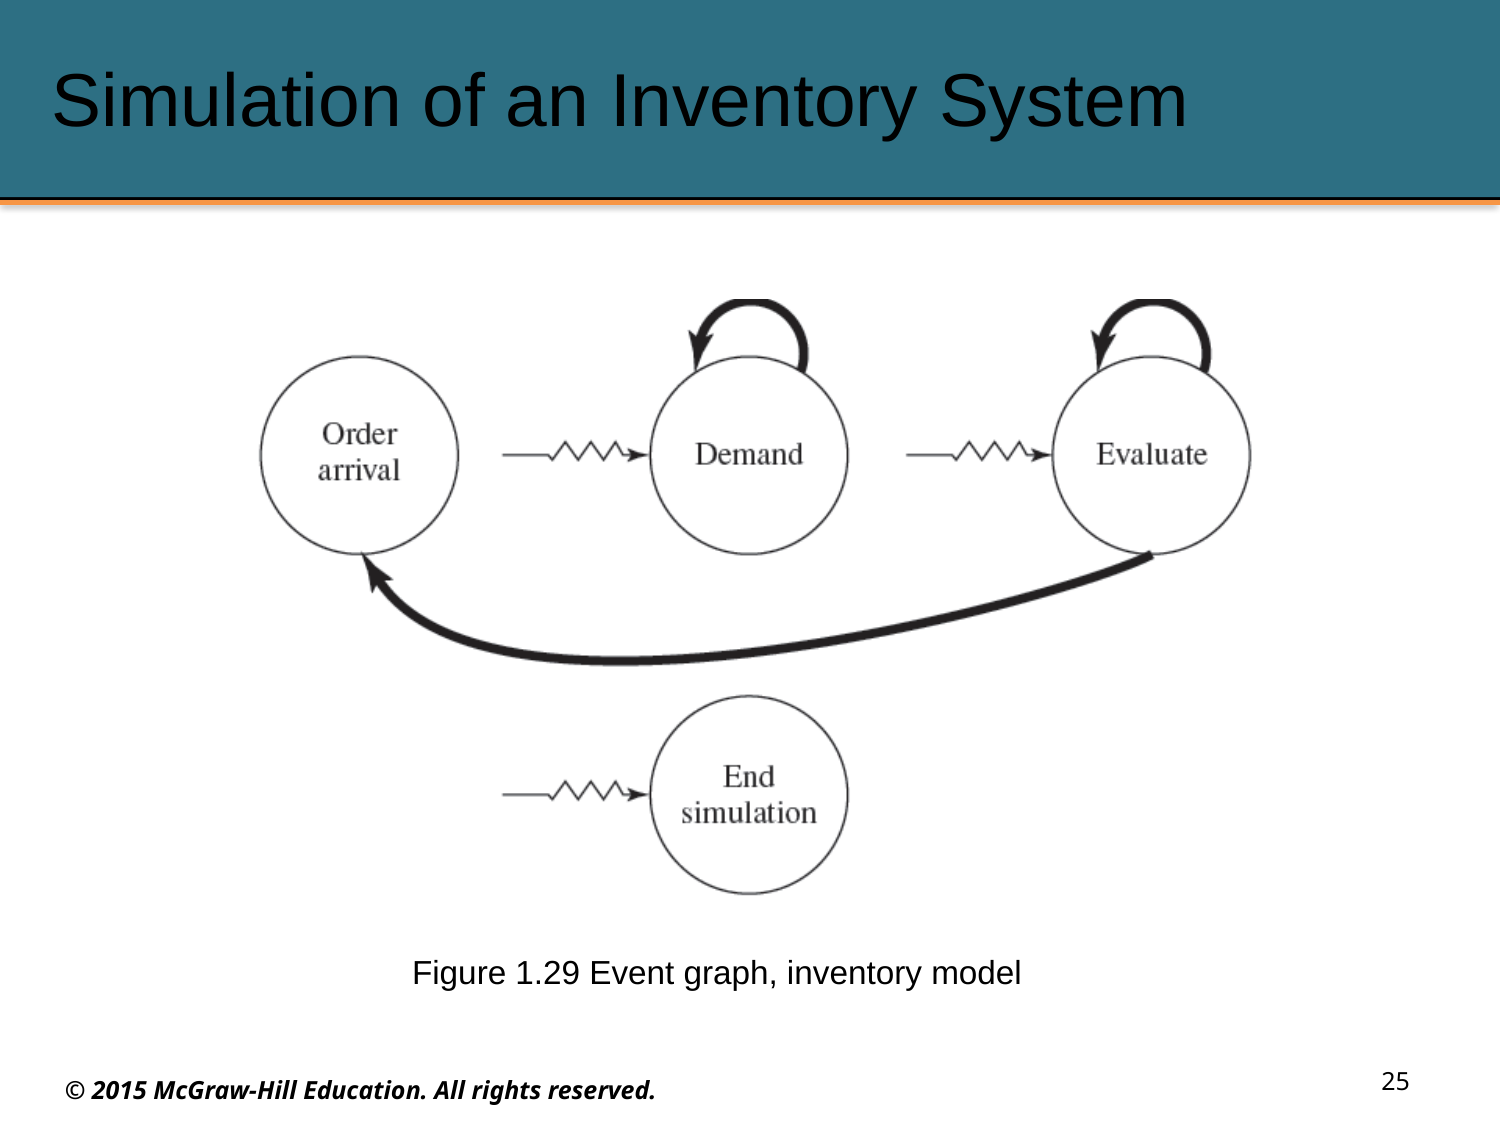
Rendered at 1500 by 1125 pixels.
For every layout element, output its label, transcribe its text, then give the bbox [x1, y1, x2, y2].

picture [238, 299, 1262, 901]
text_box Figure 1.29 Event graph, inventory model [397, 944, 1038, 999]
slide_number 25 [1074, 1052, 1425, 1113]
title Simulation of an Inventory System [0, 0, 1500, 198]
